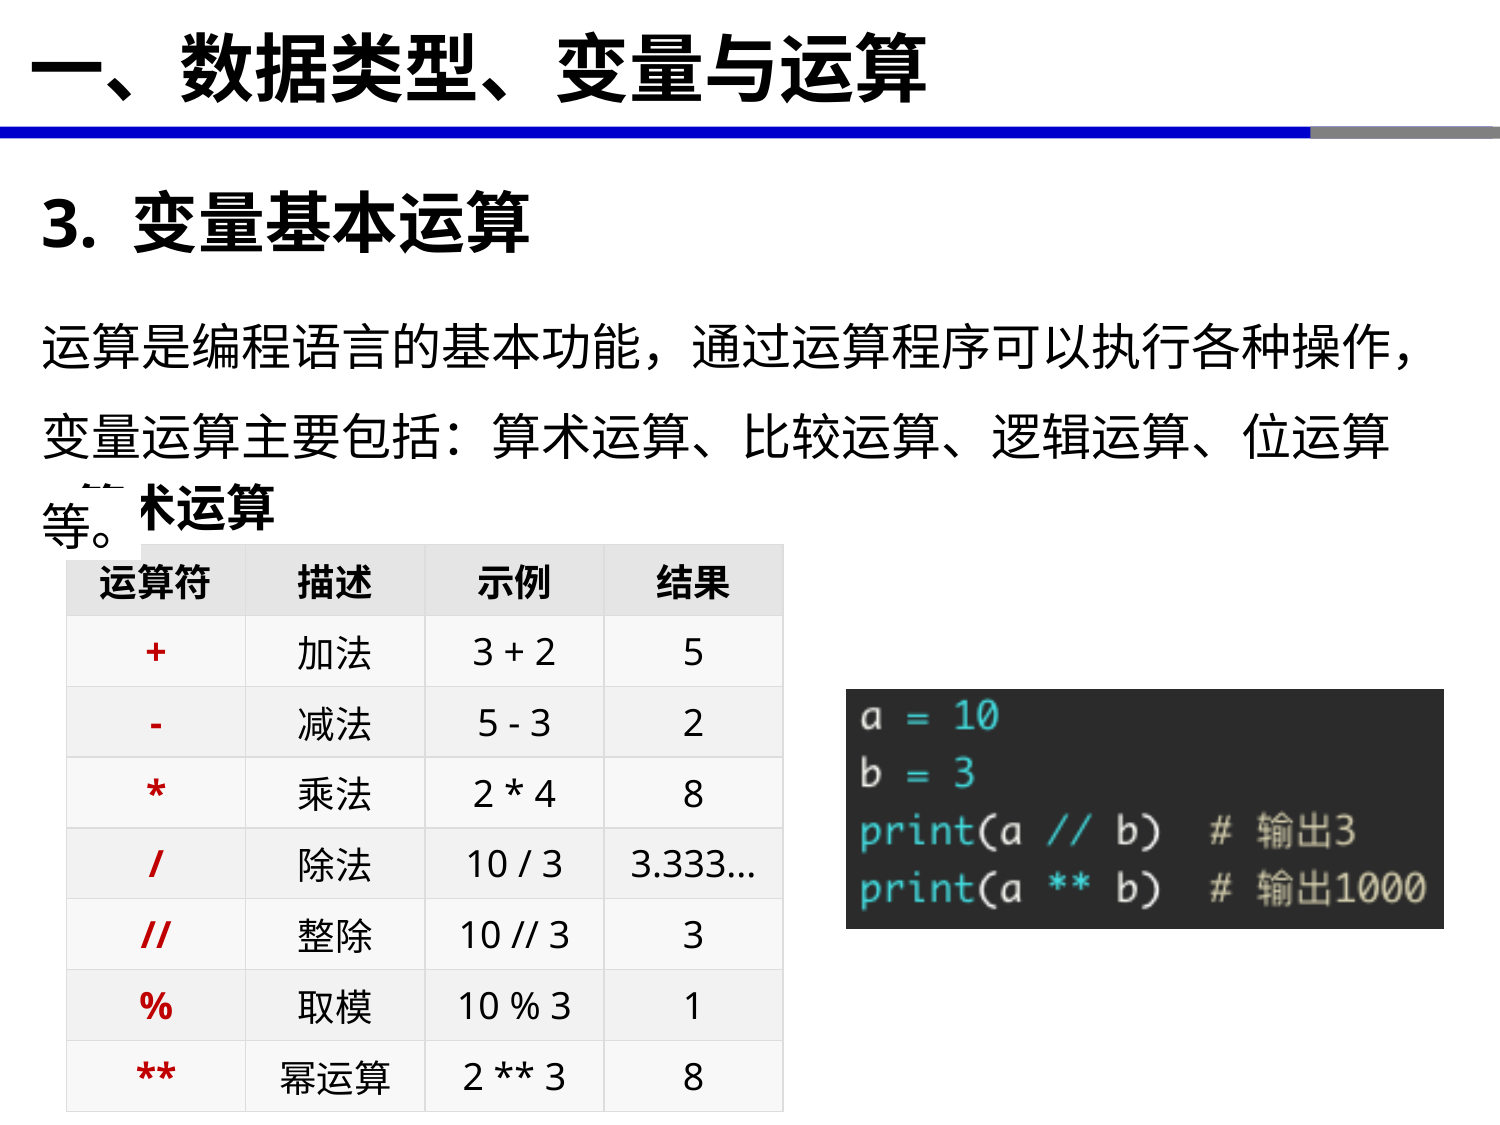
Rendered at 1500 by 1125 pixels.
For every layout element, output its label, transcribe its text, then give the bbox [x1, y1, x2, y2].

table_cell 5 [605, 616, 782, 686]
table_cell // [67, 899, 245, 969]
table_cell 2 [605, 687, 782, 756]
table_header 运算符 [67, 563, 245, 615]
title 一、数据类型、变量与运算 [0, 1, 1479, 132]
table_cell 10 / 3 [426, 829, 603, 898]
table_cell 3 [605, 899, 782, 969]
table_cell 除法 [246, 829, 424, 898]
table_cell 10 // 3 [426, 899, 603, 969]
table_cell 5 - 3 [426, 687, 603, 756]
table_cell 1 [605, 970, 782, 1040]
table_header 描述 [246, 563, 424, 615]
table_cell + [67, 616, 245, 686]
table_header 示例 [426, 563, 603, 615]
table_cell 3.333... [605, 829, 782, 898]
text_box 3. 变量基本运算 运算是编程语言的基本功能，通过运算程序可以执行各种操作，变量运算主要包括：算术运算、比较运算、逻辑运算、位运算等。 [26, 133, 1474, 563]
table_cell / [67, 829, 245, 898]
table_cell 3 + 2 [426, 616, 603, 686]
table_cell 取模 [246, 970, 424, 1040]
table_cell 减法 [246, 687, 424, 756]
table_cell 10 % 3 [426, 970, 603, 1040]
table_cell 加法 [246, 616, 424, 686]
table_cell % [67, 970, 245, 1040]
table_cell * [67, 758, 245, 827]
table_cell 8 [605, 1041, 782, 1111]
table_cell - [67, 687, 245, 756]
table_cell 乘法 [246, 758, 424, 827]
table_cell 2 * 4 [426, 758, 603, 827]
table_cell ** [67, 1041, 245, 1111]
table_cell 8 [605, 758, 782, 827]
picture [846, 689, 1444, 929]
table_cell 2 ** 3 [426, 1041, 603, 1111]
table_cell 幂运算 [246, 1041, 424, 1111]
table_header 结果 [605, 563, 782, 615]
table_cell 整除 [246, 899, 424, 969]
